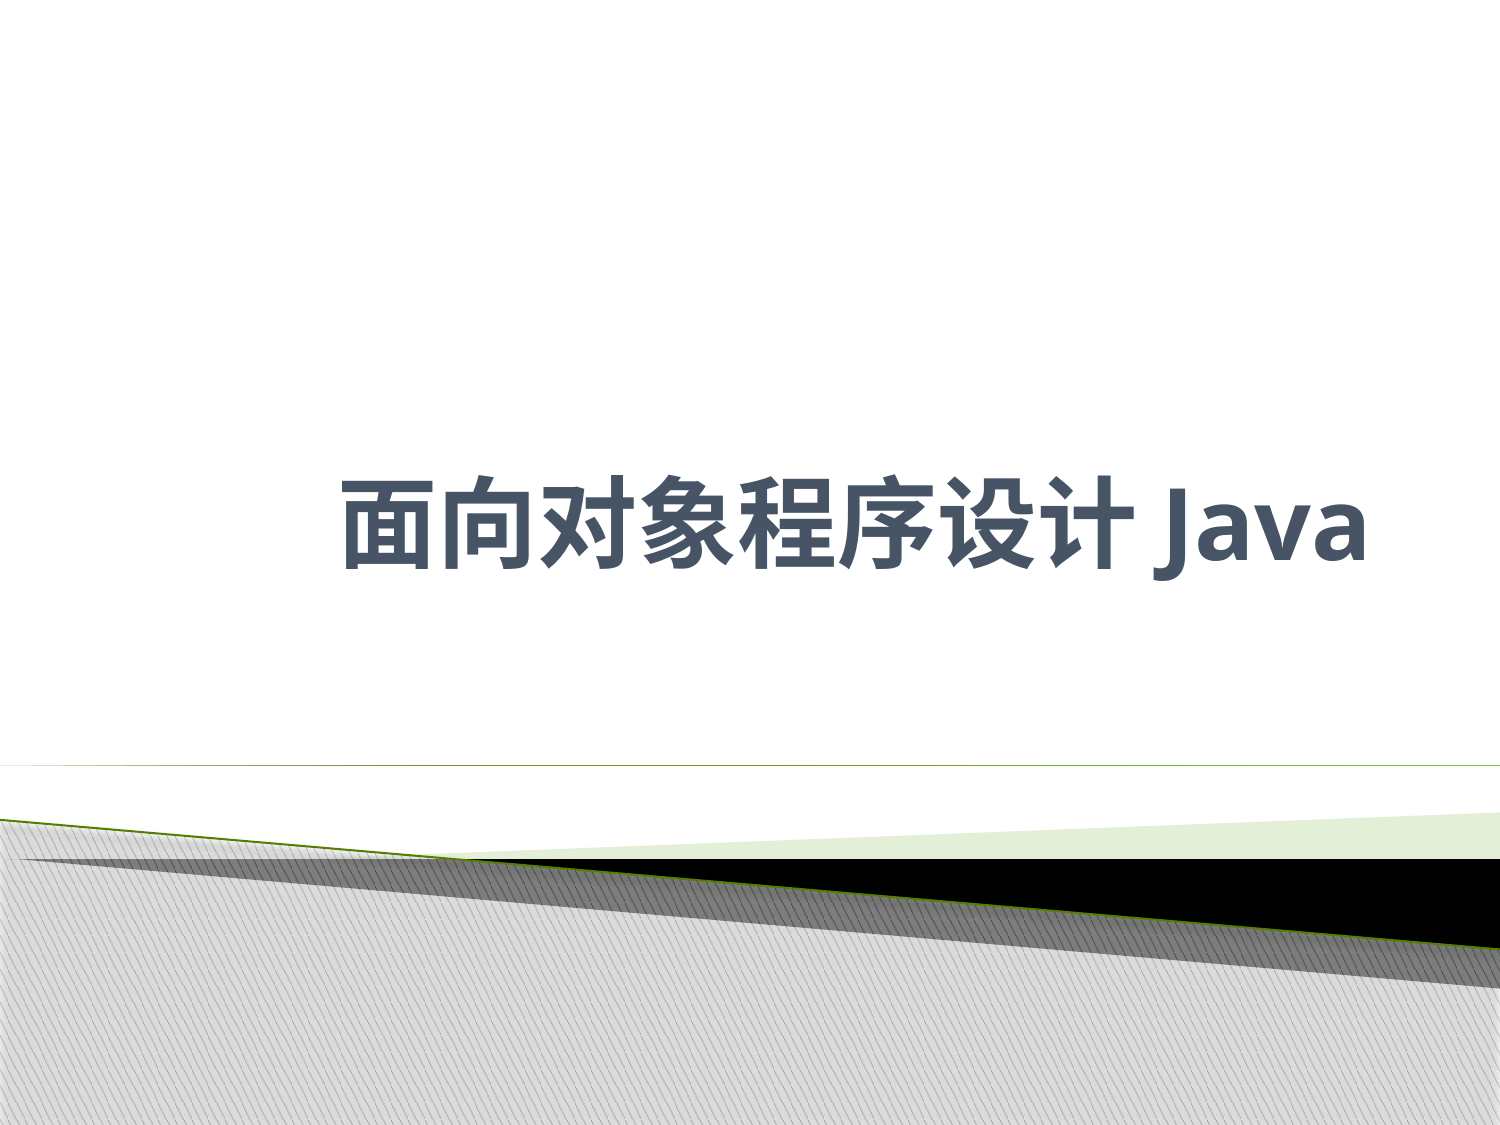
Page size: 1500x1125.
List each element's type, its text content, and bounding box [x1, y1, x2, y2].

title 面向对象程序设计Java [112, 287, 1388, 588]
picture [5, 859, 1500, 989]
